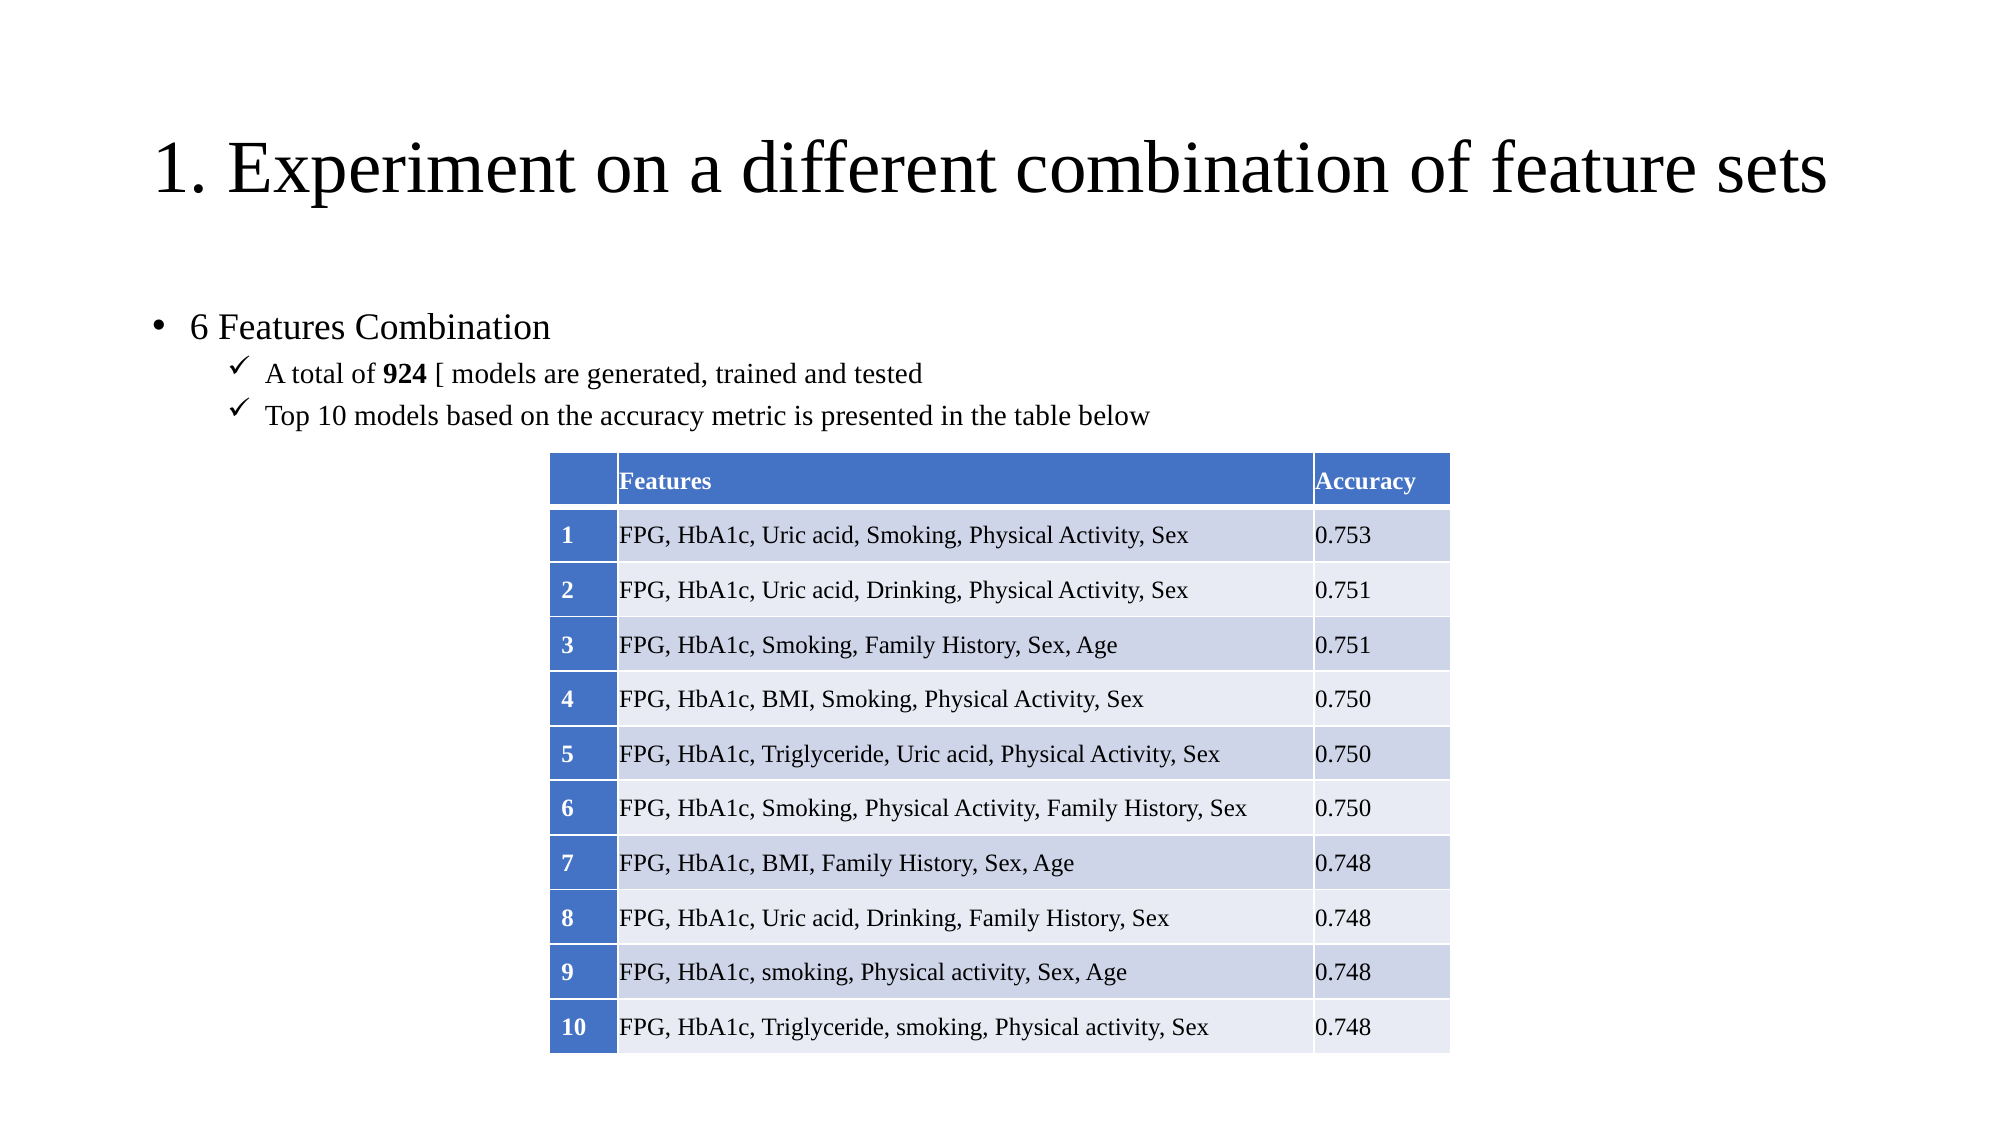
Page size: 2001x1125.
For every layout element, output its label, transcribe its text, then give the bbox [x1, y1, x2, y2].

table_cell 0.750 [1315, 672, 1450, 725]
table_cell 10 [550, 1000, 617, 1053]
table_cell 7 [550, 836, 617, 889]
table_cell FPG, HbA1c, BMI, Family History, Sex, Age [619, 836, 1313, 889]
table_cell FPG, HbA1c, Triglyceride, Uric acid, Physical Activity, Sex [619, 727, 1313, 779]
table_cell 0.753 [1315, 510, 1450, 561]
table_cell 0.748 [1315, 836, 1450, 889]
table_cell FPG, HbA1c, Smoking, Physical Activity, Family History, Sex [619, 781, 1313, 834]
table_cell 0.748 [1315, 945, 1450, 998]
table_cell 0.748 [1315, 1000, 1450, 1053]
table_cell 0.751 [1315, 563, 1450, 616]
table_cell 3 [550, 617, 617, 670]
table_cell 0.750 [1315, 781, 1450, 834]
table_header [550, 453, 617, 504]
table_cell FPG, HbA1c, smoking, Physical activity, Sex, Age [619, 945, 1313, 998]
table_cell FPG, HbA1c, Uric acid, Smoking, Physical Activity, Sex [619, 510, 1313, 561]
table_cell 2 [550, 563, 617, 616]
table_cell 5 [550, 727, 617, 779]
table_cell 9 [550, 945, 617, 998]
table_cell 0.750 [1315, 727, 1450, 779]
table_cell FPG, HbA1c, Smoking, Family History, Sex, Age [619, 617, 1313, 670]
table_cell 1 [550, 510, 617, 561]
title 1. Experiment on a different combination of feature sets [137, 59, 1863, 278]
table_cell 8 [550, 890, 617, 943]
table_cell 0.751 [1315, 617, 1450, 670]
table_cell FPG, HbA1c, Uric acid, Drinking, Family History, Sex [619, 890, 1313, 943]
table_cell 4 [550, 672, 617, 725]
table_cell FPG, HbA1c, BMI, Smoking, Physical Activity, Sex [619, 672, 1313, 725]
table_cell FPG, HbA1c, Uric acid, Drinking, Physical Activity, Sex [619, 563, 1313, 616]
table_cell FPG, HbA1c, Triglyceride, smoking, Physical activity, Sex [619, 1000, 1313, 1053]
table_header Accuracy [1315, 453, 1450, 504]
table_cell 6 [550, 781, 617, 834]
table_header Features [619, 453, 1313, 504]
table_cell 0.748 [1315, 890, 1450, 943]
